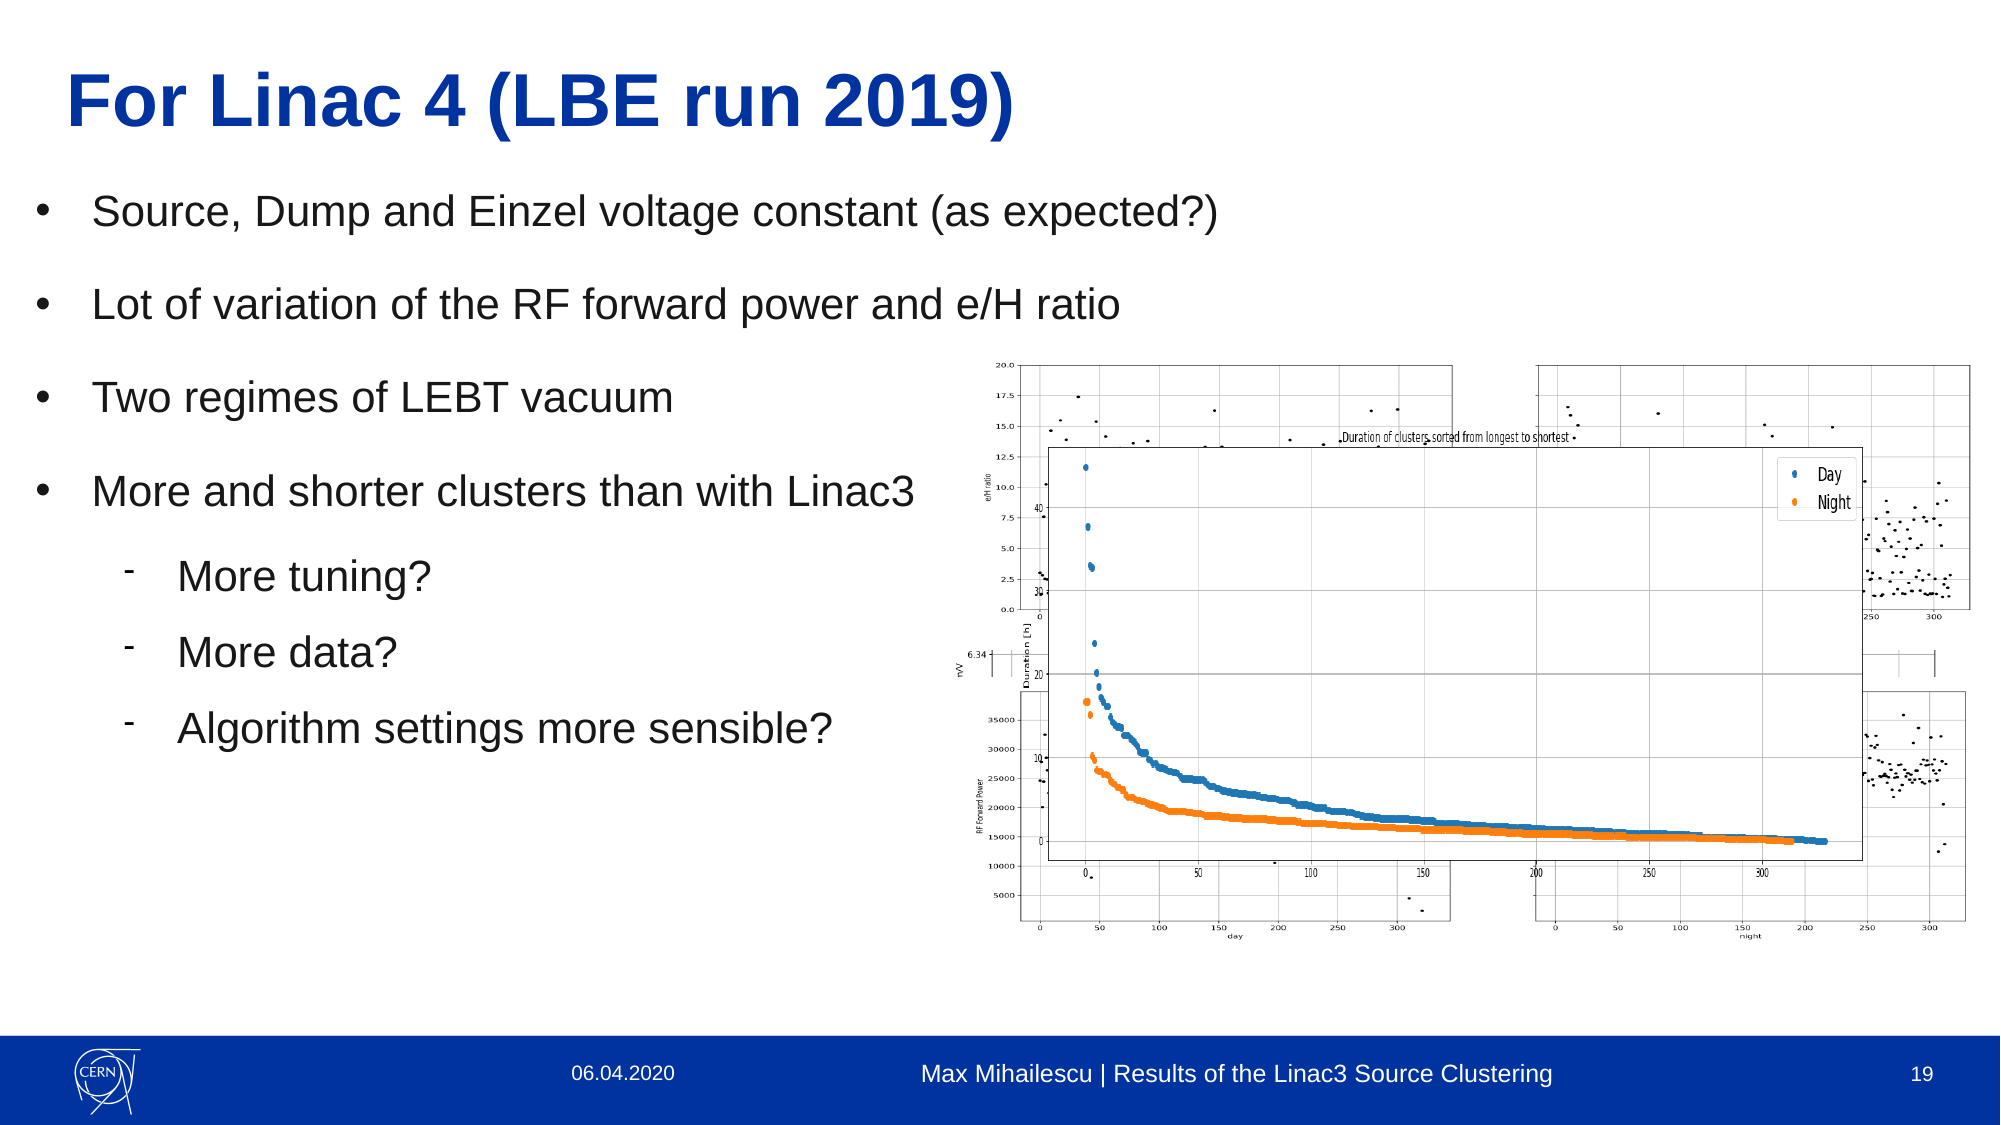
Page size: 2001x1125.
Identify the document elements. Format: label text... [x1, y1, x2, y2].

text_box <Foliennummer> [1822, 1042, 1934, 1103]
text_box 06.04.2020 [543, 1041, 676, 1102]
picture [1017, 424, 1867, 886]
text_box For Linac 4 (LBE run 2019) [66, 61, 1933, 236]
picture [0, 1035, 2000, 1125]
text_box Max Mihailescu | Results of the Linac3 Source Clustering [698, 1042, 1777, 1103]
text_box Source, Dump and Einzel voltage constant (as expected?) Lot of variation of the RF forward power and e/H ratio Two regimes of LEBT vacuum More and shorter clusters than with Linac3 More tuning? More data? Algorithm settings more sensible? [35, 188, 1847, 994]
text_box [954, 346, 1997, 946]
